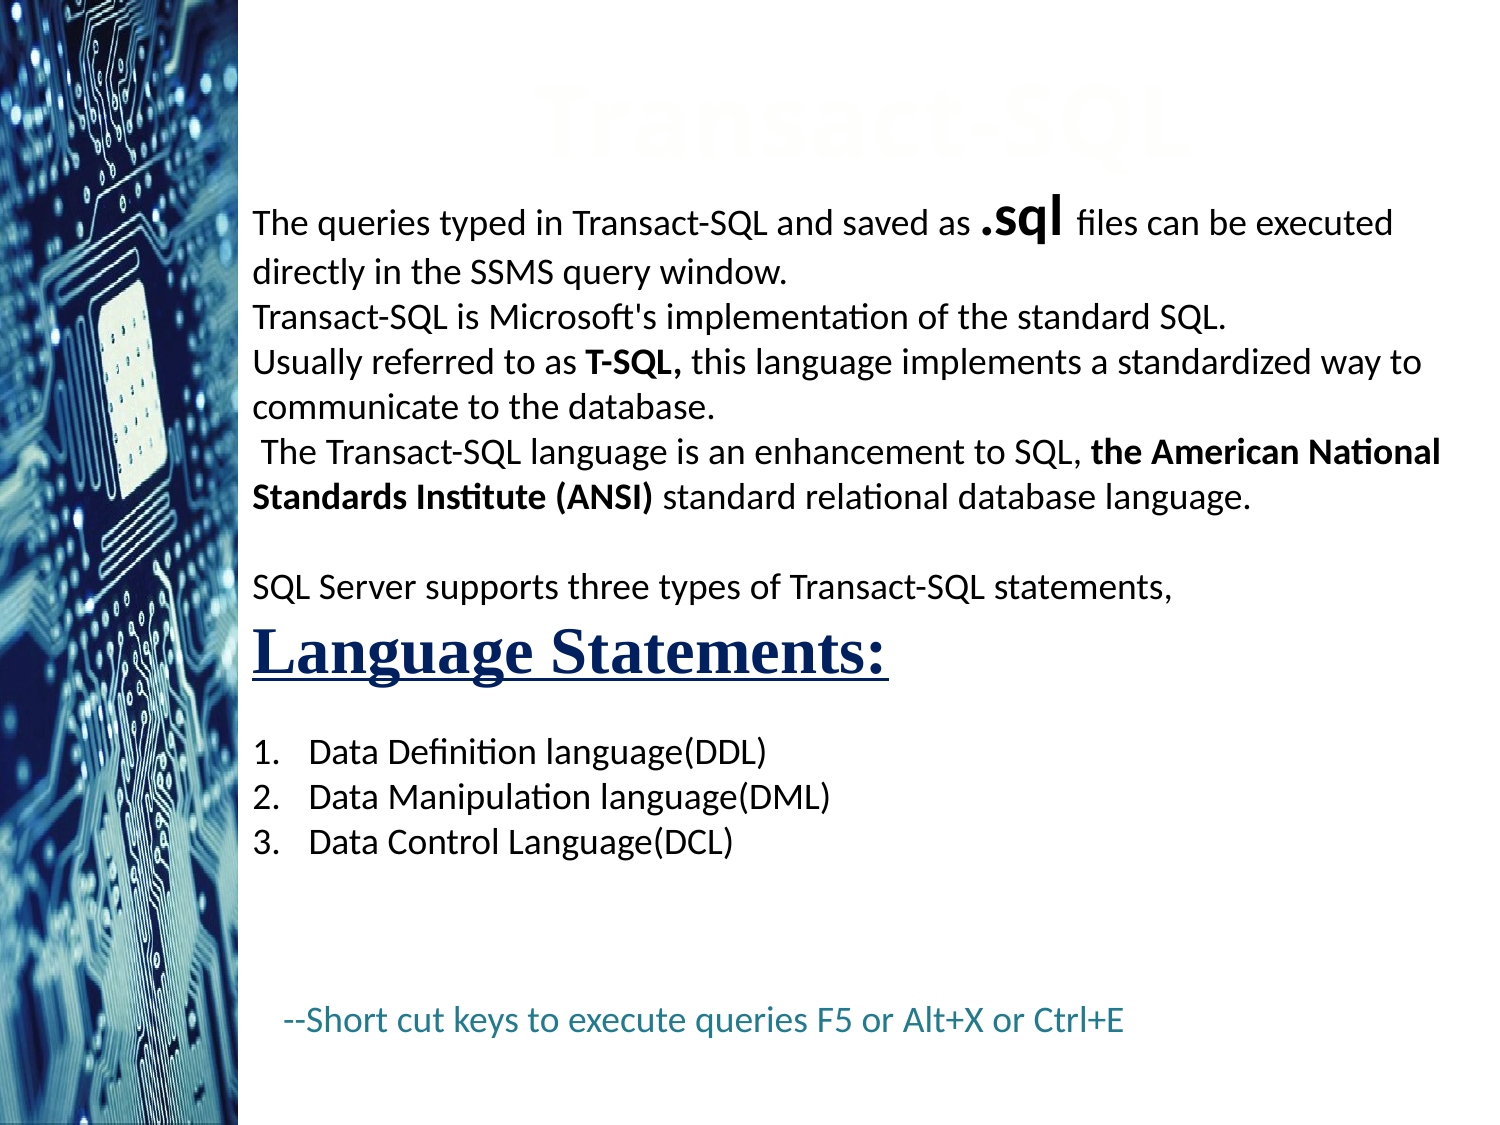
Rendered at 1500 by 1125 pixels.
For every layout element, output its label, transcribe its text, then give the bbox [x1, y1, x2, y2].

picture [0, 0, 238, 1125]
text_box Transact-SQL The queries typed in Transact-SQL and saved as .sql files can be executed directly in the SSMS query window. Transact-SQL is Microsoft's implementation of the standard SQL. Usually referred to as T-SQL, this language implements a standardized way to communicate to the database. The Transact-SQL language is an enhancement to SQL, the American National Standards Institute (ANSI) standard relational database language. SQL Server supports three types of Transact-SQL statements, Language Statements: Data Definition language(DDL) Data Manipulation language(DML) Data Control Language(DCL) [237, 49, 1500, 915]
text_box --Short cut keys to execute queries F5 or Alt+X or Ctrl+E [268, 987, 1140, 1048]
